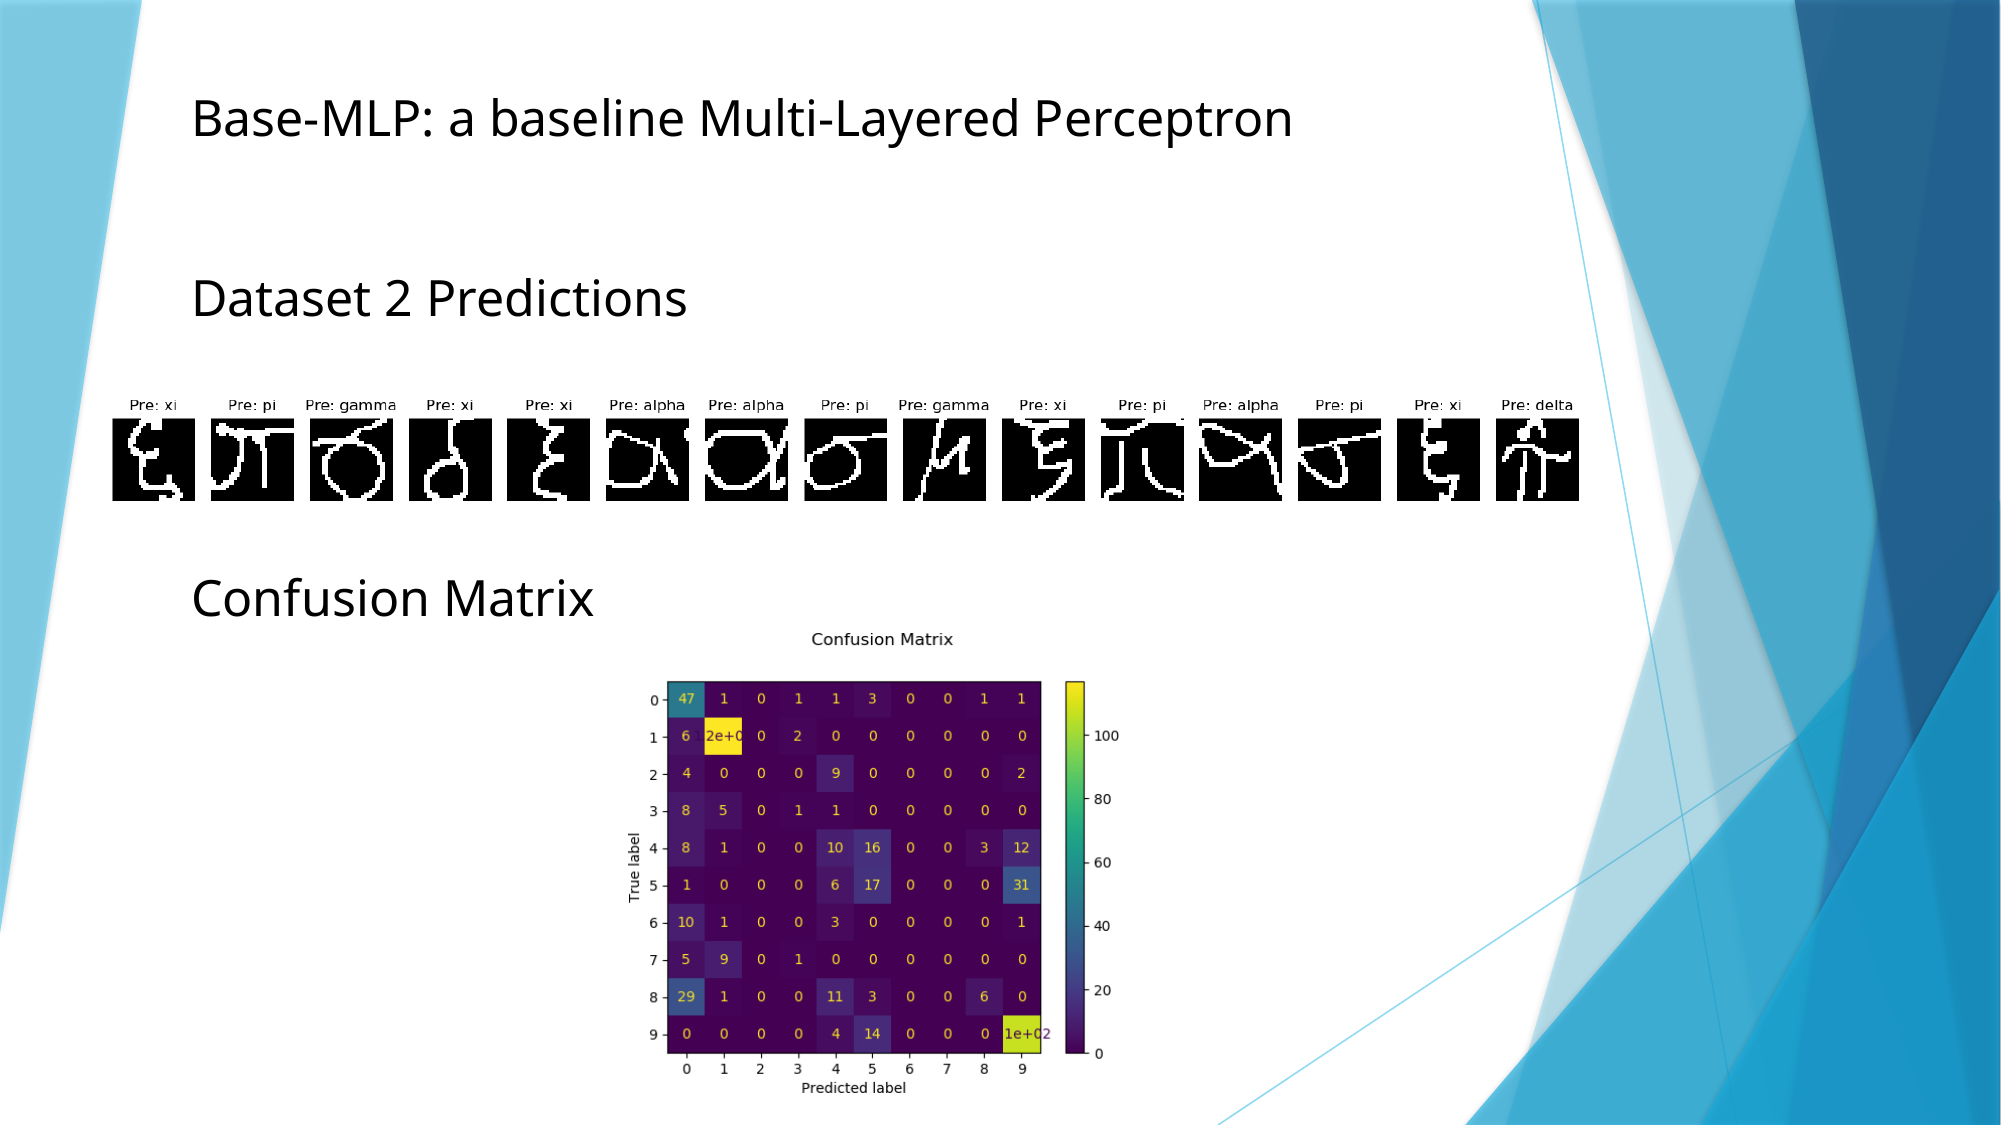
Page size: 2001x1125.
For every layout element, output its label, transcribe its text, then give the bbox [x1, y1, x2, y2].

text_box Base-MLP: a baseline Multi-Layered Perceptron Dataset 2 Predictions Confusion Matrix [176, 541, 1489, 634]
text_box Base-MLP: a baseline Multi-Layered Perceptron Dataset 2 Predictions Confusion Matrix [176, 79, 1489, 381]
picture [93, 381, 1597, 531]
picture [628, 628, 1130, 1103]
